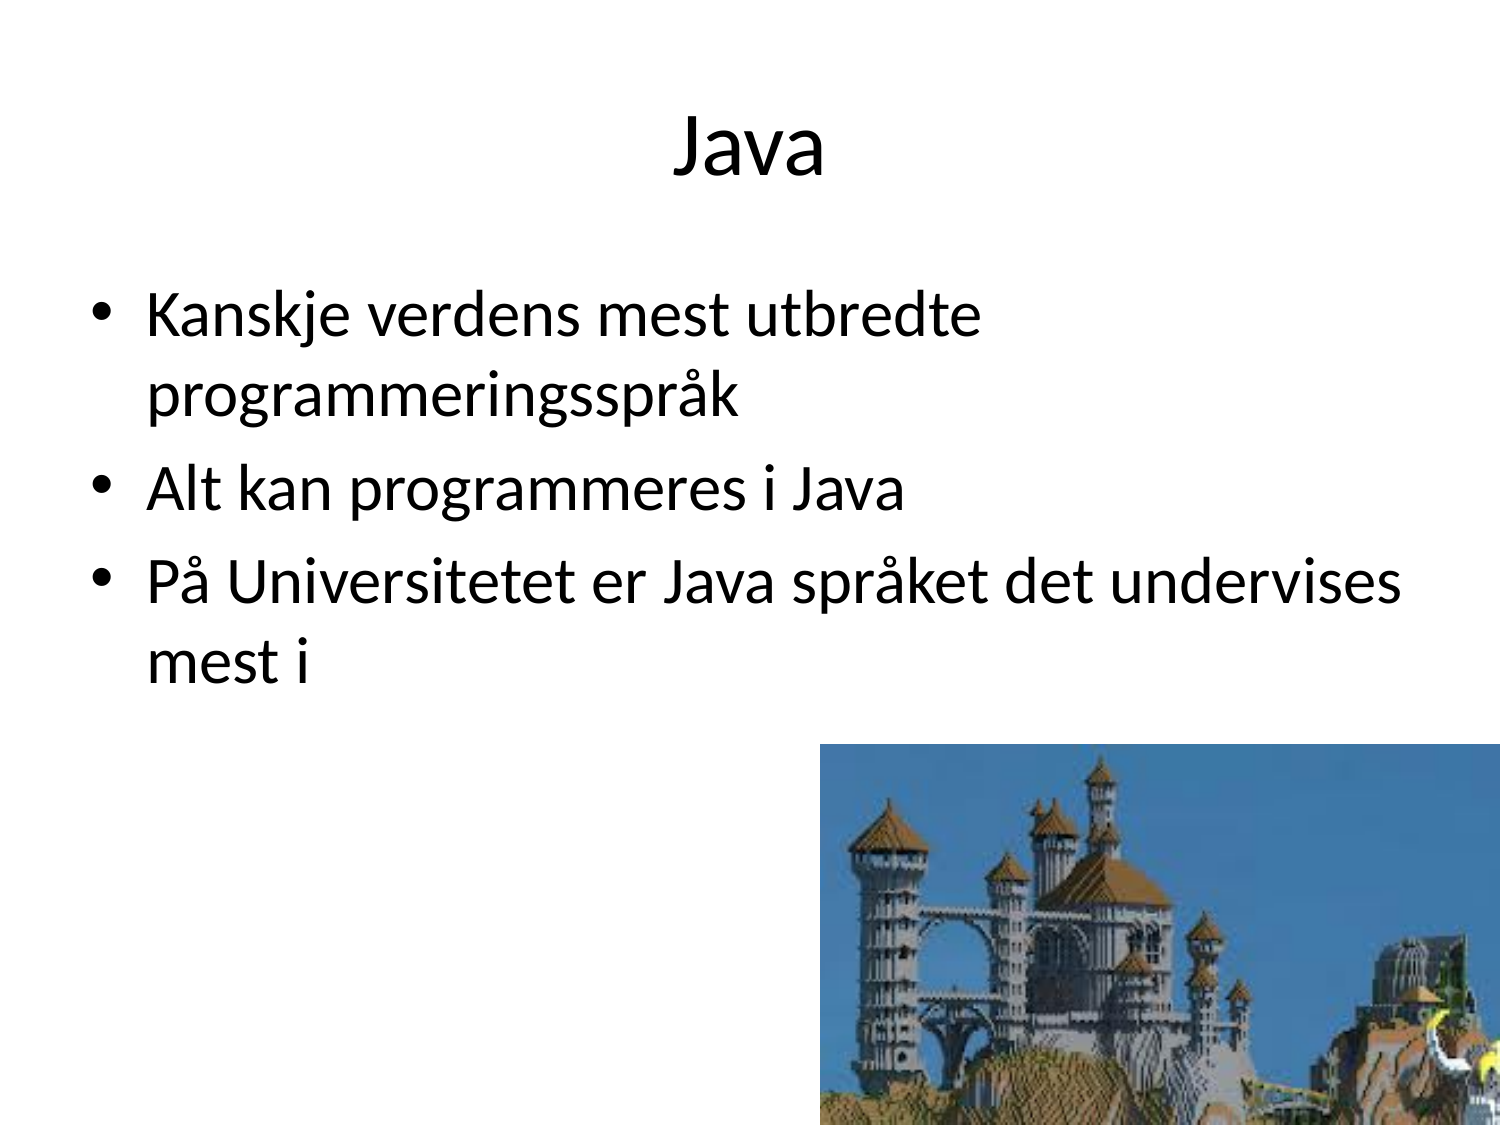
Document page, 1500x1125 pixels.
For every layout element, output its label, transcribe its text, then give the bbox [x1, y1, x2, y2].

picture [820, 744, 1500, 1125]
list Kanskje verdens mest utbredte programmeringsspråk Alt kan programmeres i Java På Universitetet er Java språket det undervises mest i [75, 262, 1425, 1005]
title Java [75, 45, 1425, 233]
